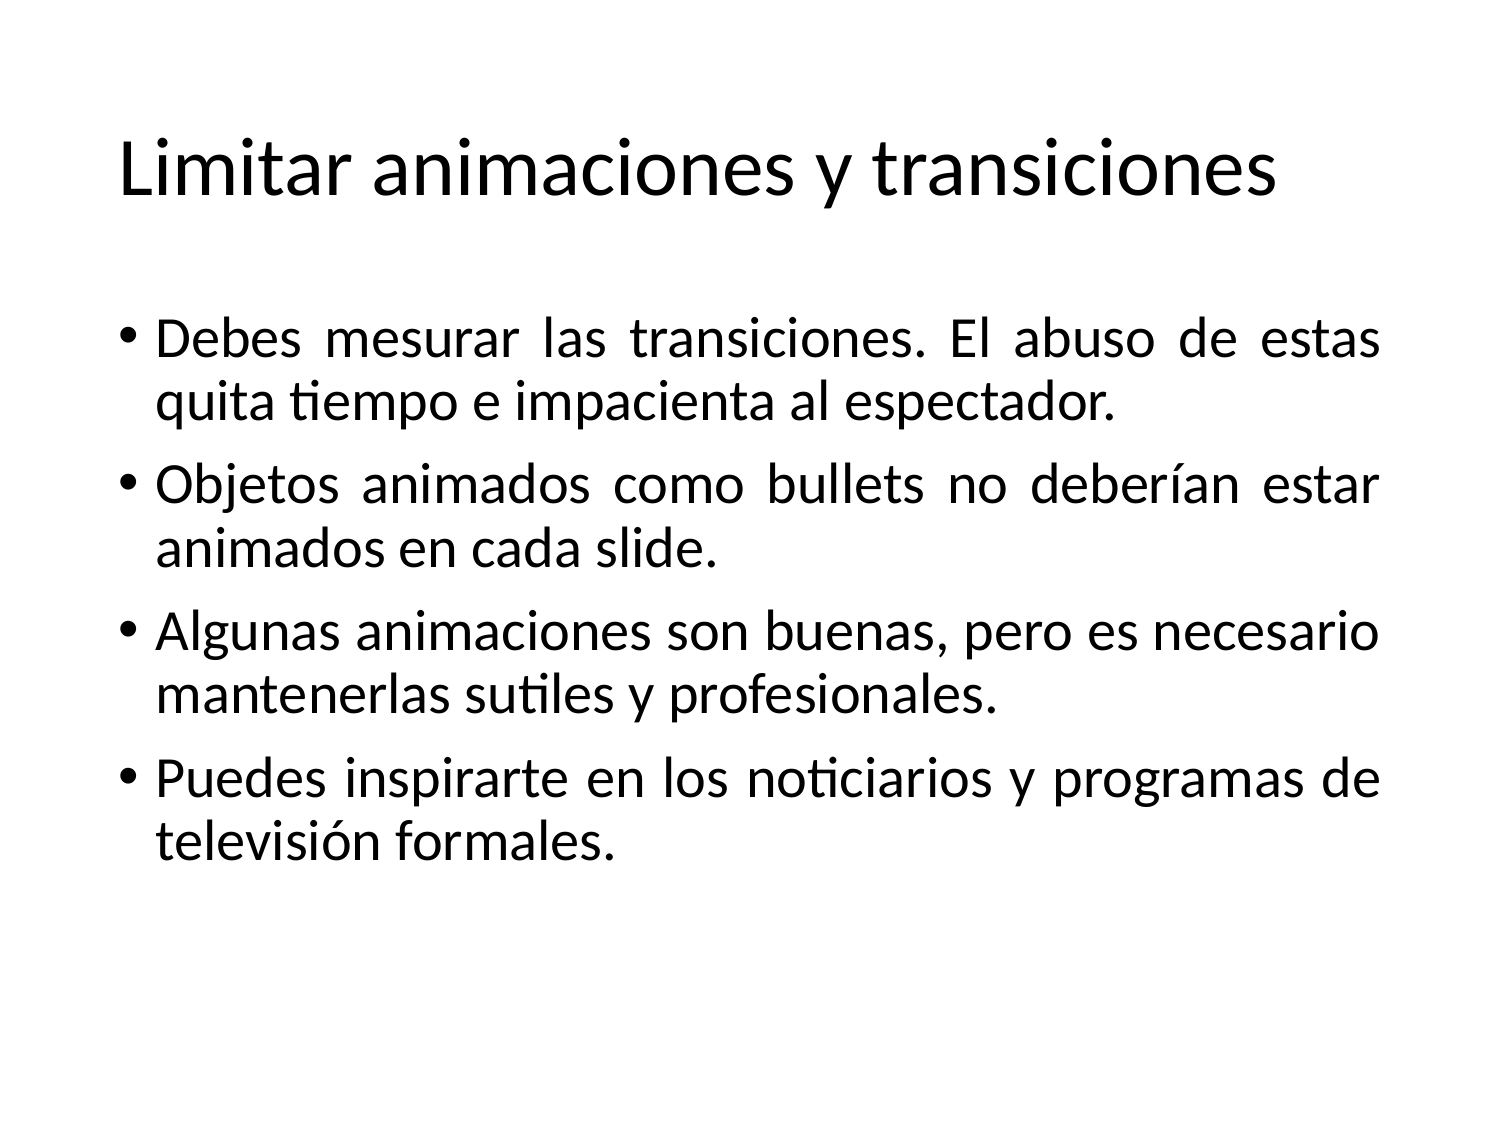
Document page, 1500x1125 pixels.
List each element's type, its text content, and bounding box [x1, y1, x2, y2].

list Debes mesurar las transiciones. El abuso de estas quita tiempo e impacienta al espectador. Objetos animados como bullets no deberían estar animados en cada slide. Algunas animaciones son buenas, pero es necesario mantenerlas sutiles y profesionales. Puedes inspirarte en los noticiarios y programas de televisión formales. [103, 299, 1397, 1014]
title Limitar animaciones y transiciones [103, 59, 1397, 278]
